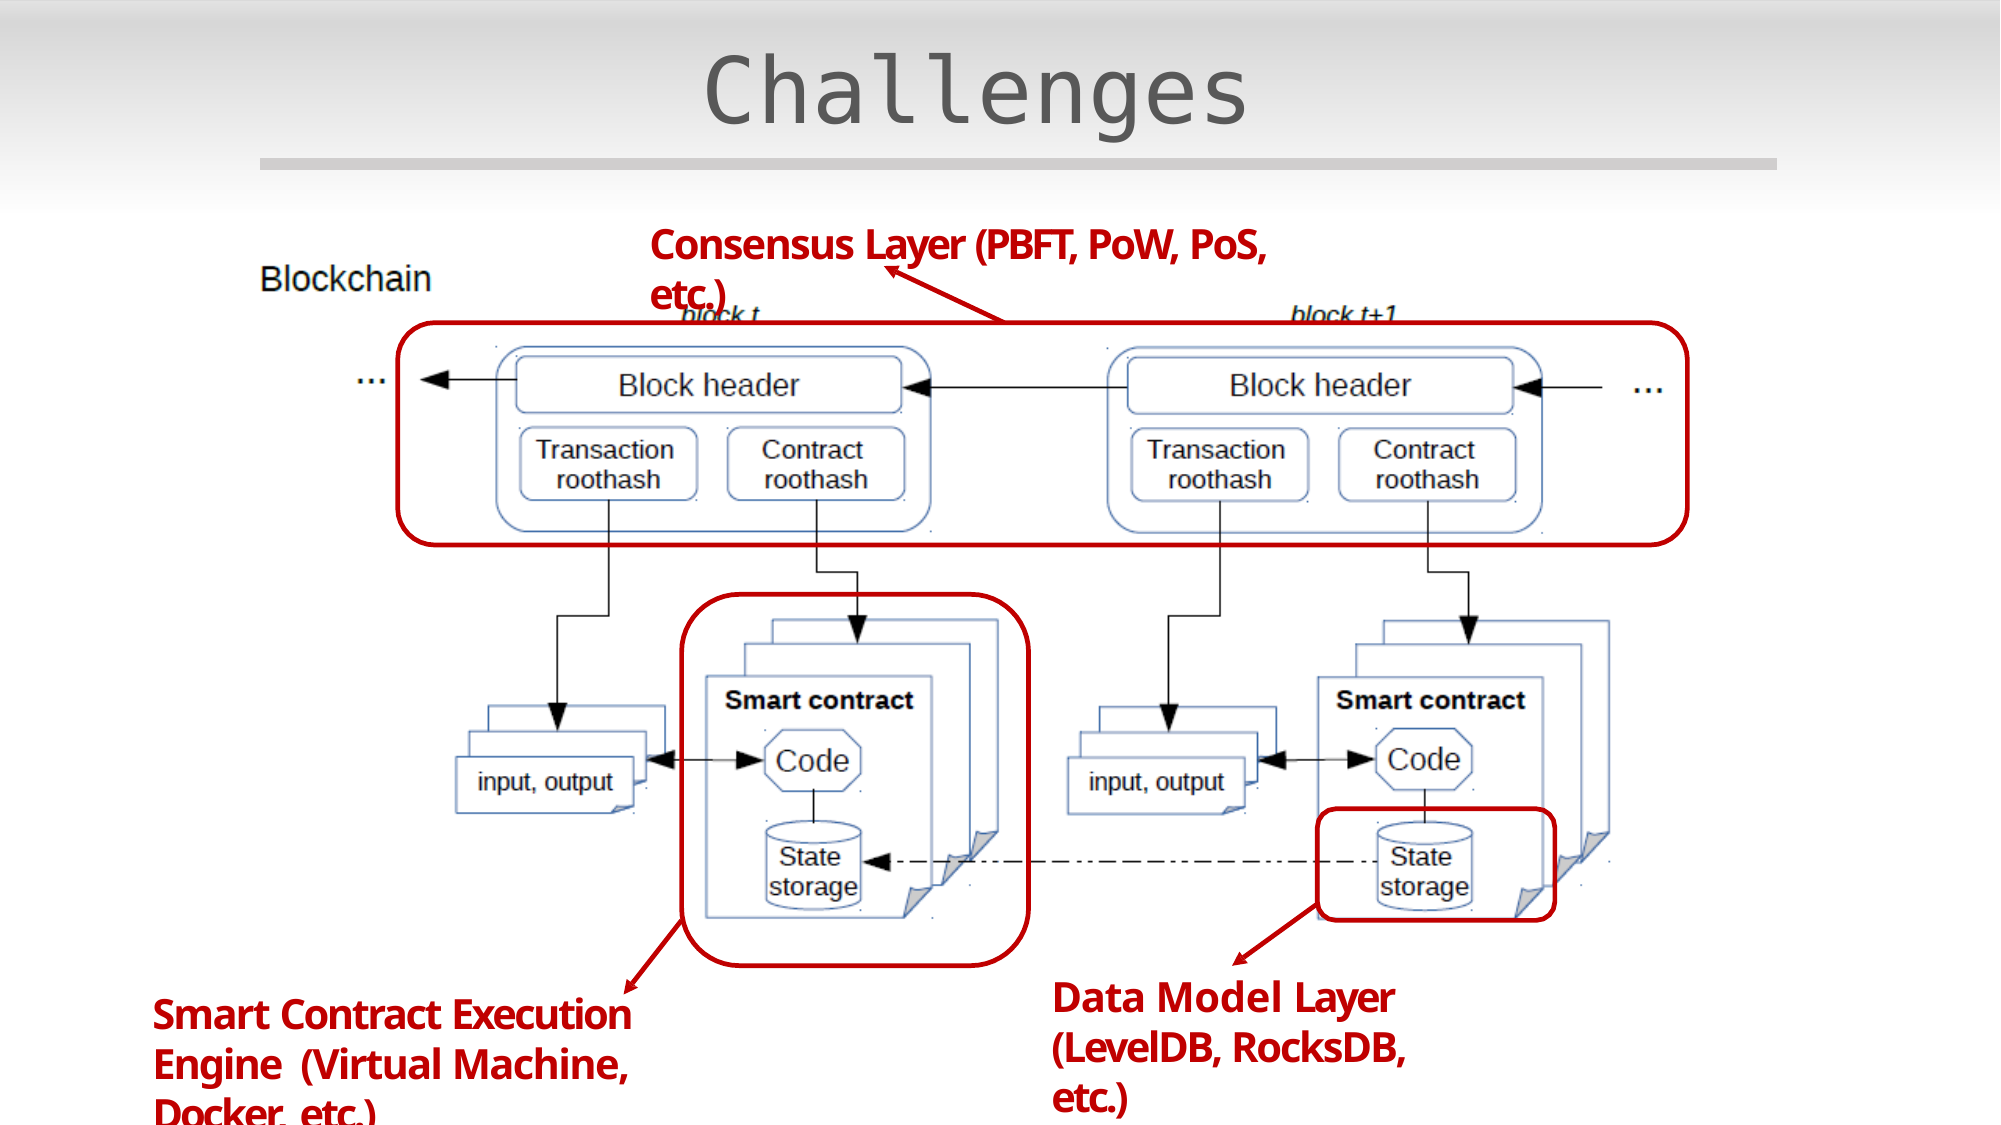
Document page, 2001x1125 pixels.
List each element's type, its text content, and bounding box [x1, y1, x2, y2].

text_box [681, 594, 1029, 966]
text_box [1317, 808, 1555, 921]
text_box [397, 322, 1688, 546]
title Challenges [699, 29, 1257, 216]
text_box [255, 257, 1701, 930]
text_box Smart Contract Execution Engine (Virtual Machine, Docker, etc.) [150, 985, 724, 1125]
picture [0, 0, 2000, 1125]
text_box Consensus Layer (PBFT, PoW, PoS, etc.) [647, 216, 1326, 319]
text_box [625, 918, 684, 985]
text_box [990, 319, 1006, 325]
text_box [1232, 901, 1319, 966]
text_box Data Model Layer (LevelDB, RocksDB, etc.) [1049, 969, 1475, 1122]
